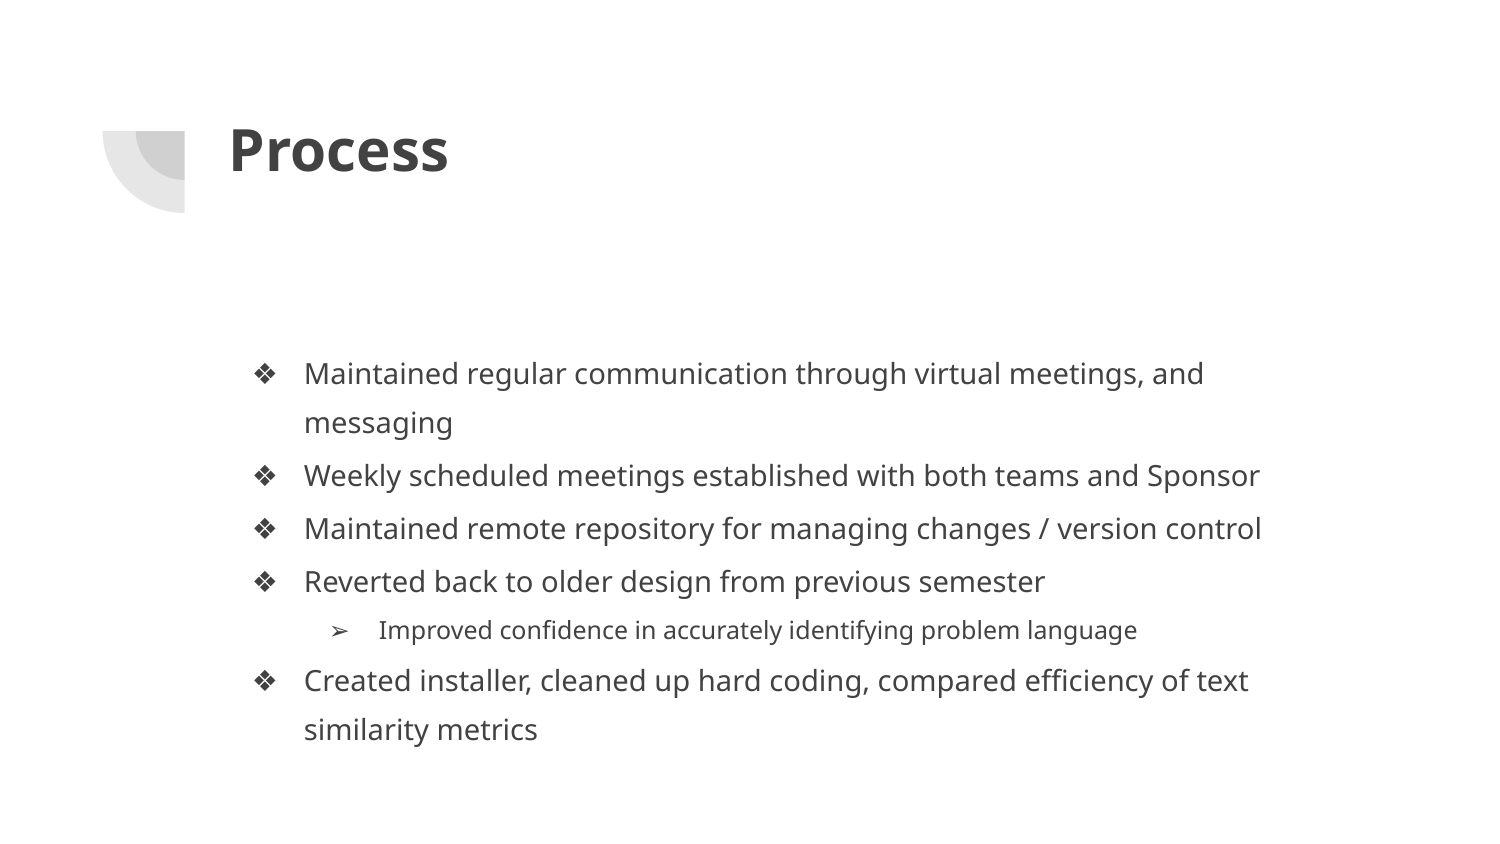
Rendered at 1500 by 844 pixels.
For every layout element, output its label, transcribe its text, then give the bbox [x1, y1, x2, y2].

title Process [213, 98, 1368, 263]
list Maintained regular communication through virtual meetings, and messaging Weekly scheduled meetings established with both teams and Sponsor Maintained remote repository for managing changes / version control Reverted back to older design from previous semester Improved confidence in accurately identifying problem language Created installer, cleaned up hard coding, compared efficiency of text similarity metrics [213, 326, 1368, 744]
